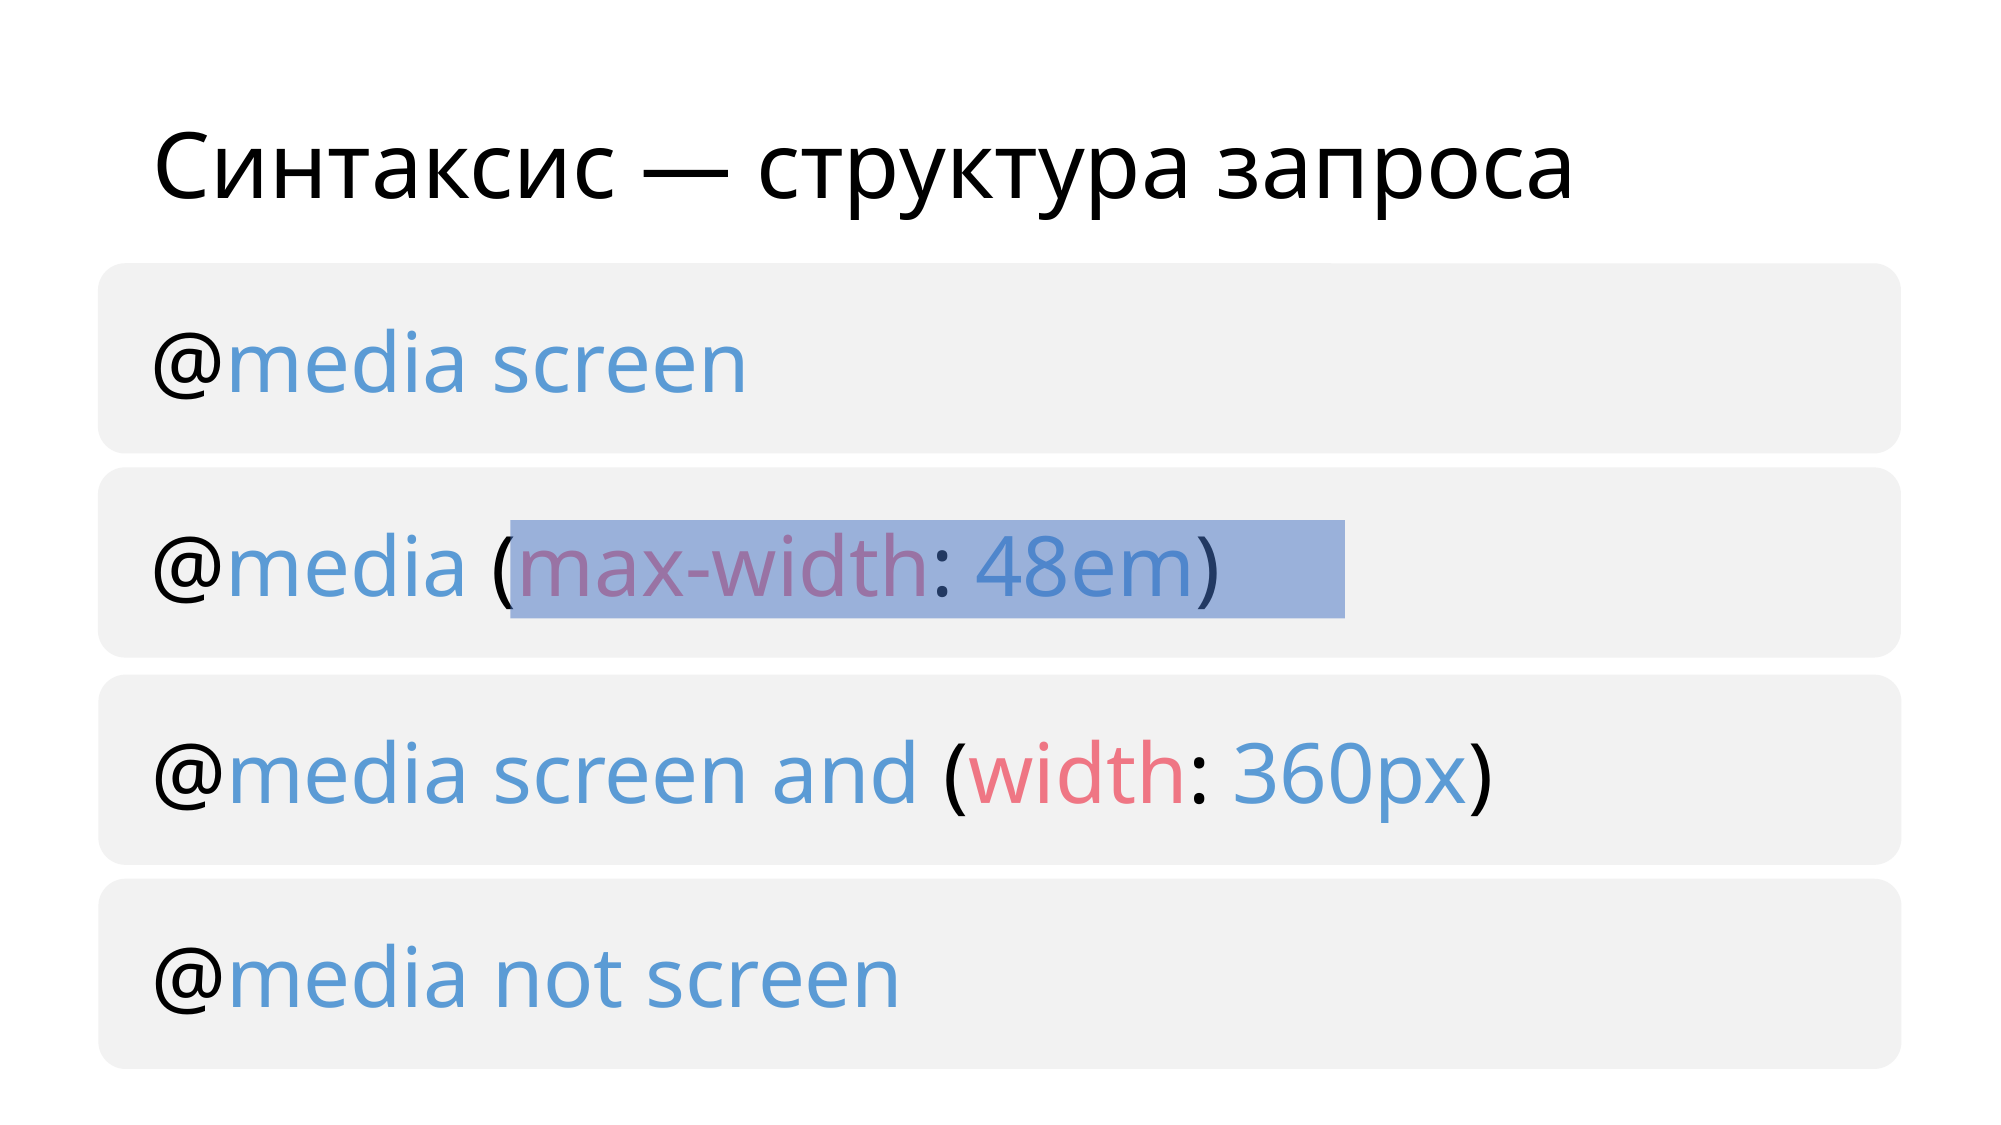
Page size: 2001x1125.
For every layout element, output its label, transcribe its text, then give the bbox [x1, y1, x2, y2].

text_box @media screen and (width: 360px) [97, 673, 1903, 866]
text_box @media screen [96, 262, 1903, 455]
title Синтаксис — структура запроса [137, 59, 1863, 262]
text_box @media not screen [97, 877, 1903, 1070]
text_box [509, 519, 1346, 619]
text_box @media (max-width: 48em) [96, 466, 1903, 659]
